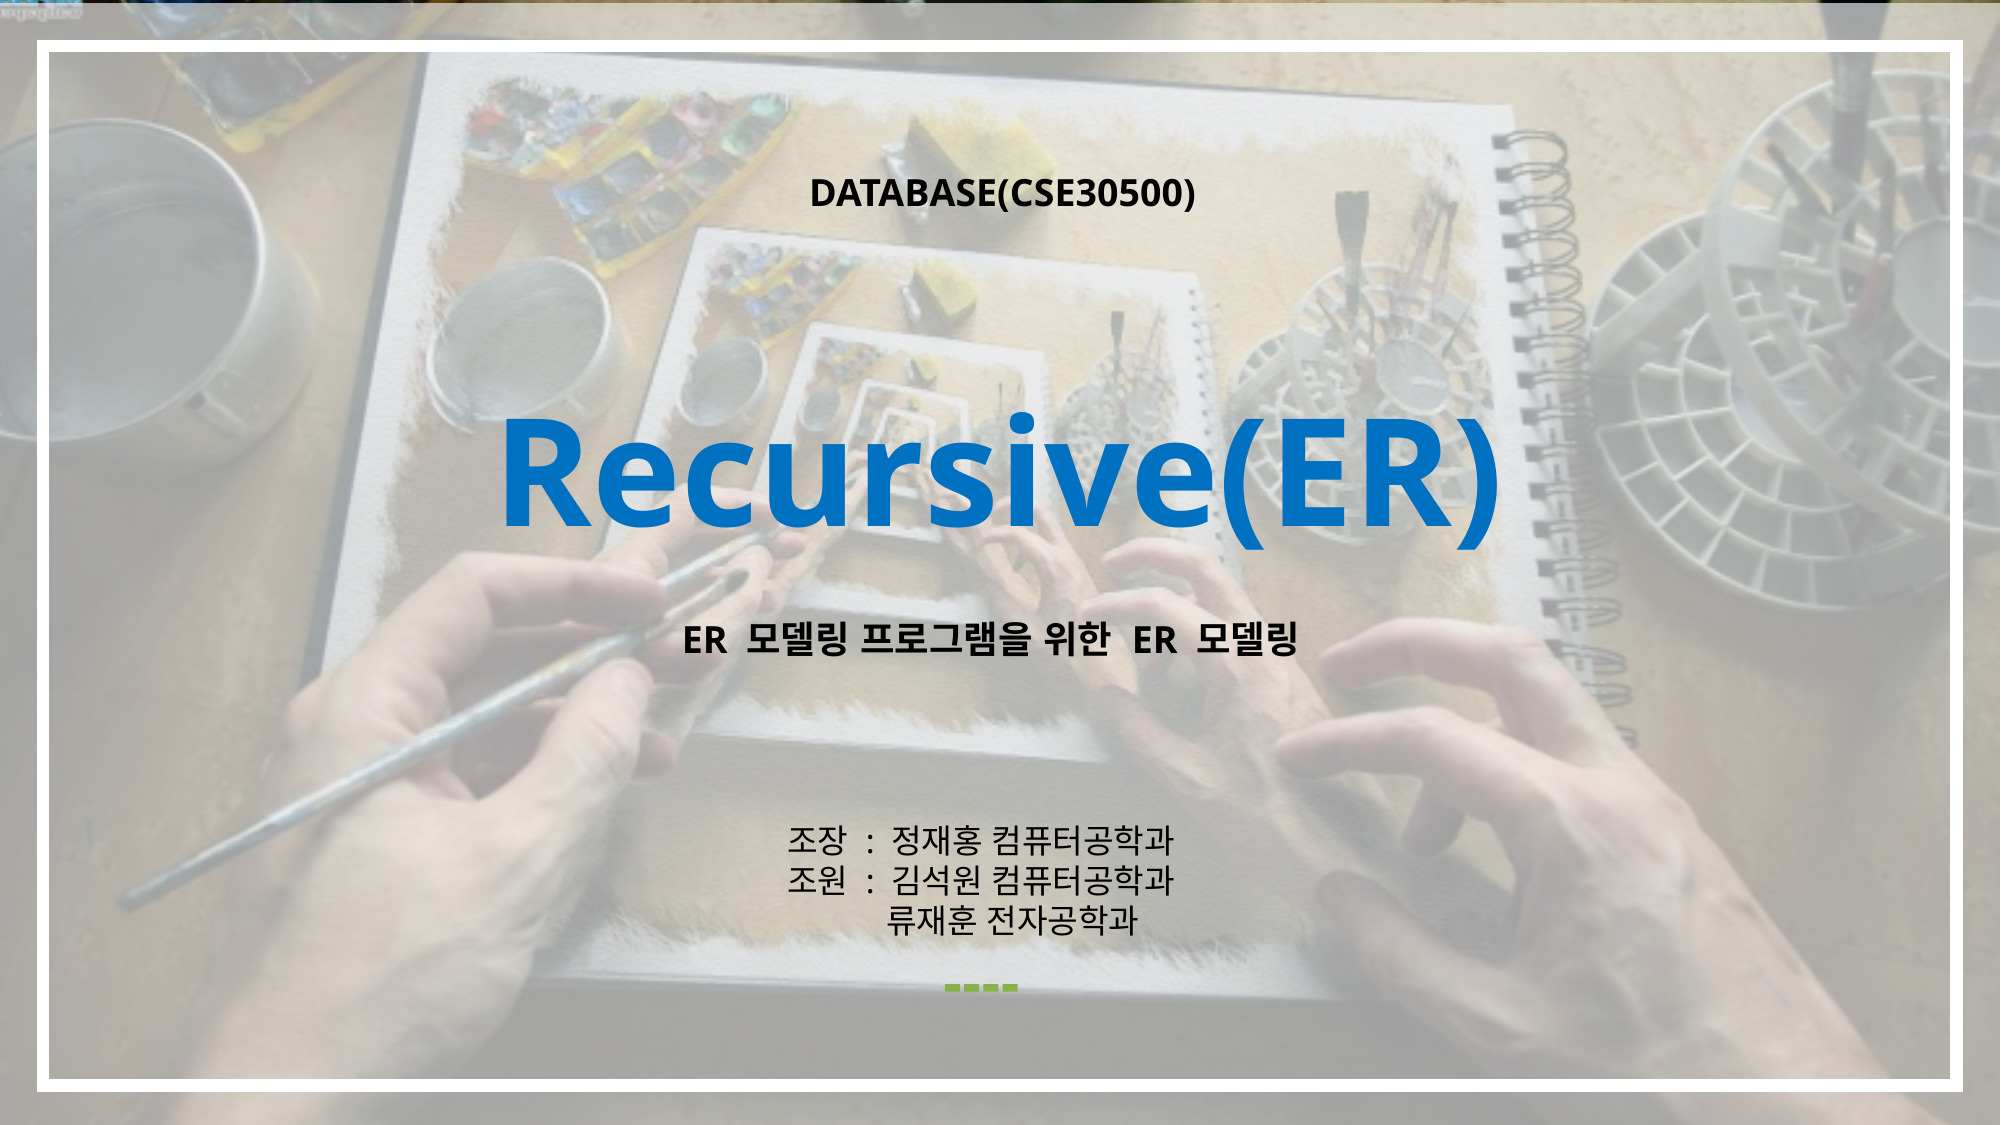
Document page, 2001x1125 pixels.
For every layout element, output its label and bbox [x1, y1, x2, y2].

text_box [944, 984, 1018, 992]
picture [0, 0, 2000, 1125]
